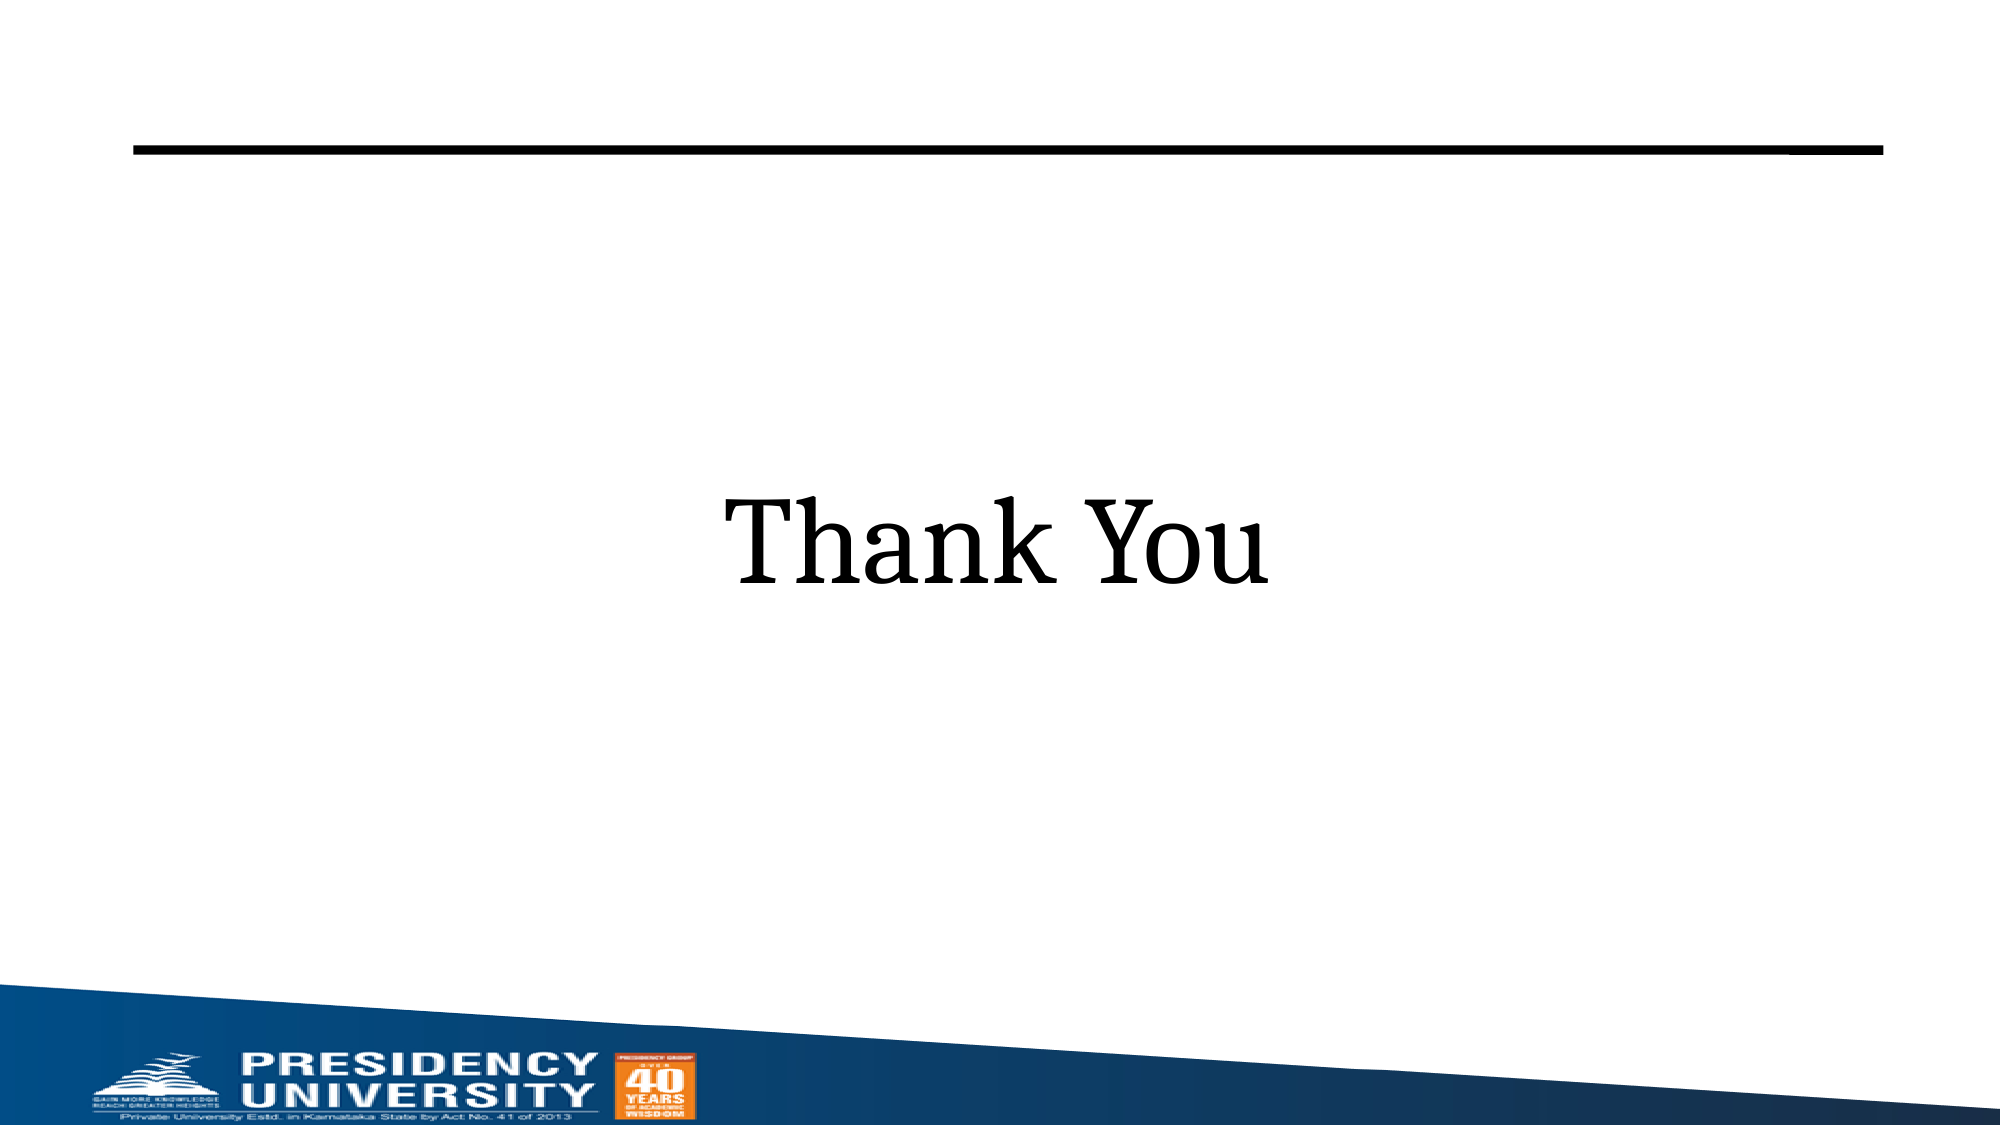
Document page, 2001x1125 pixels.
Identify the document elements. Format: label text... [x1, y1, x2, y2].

picture [0, 982, 2000, 1125]
list Thank You [122, 187, 1873, 1000]
